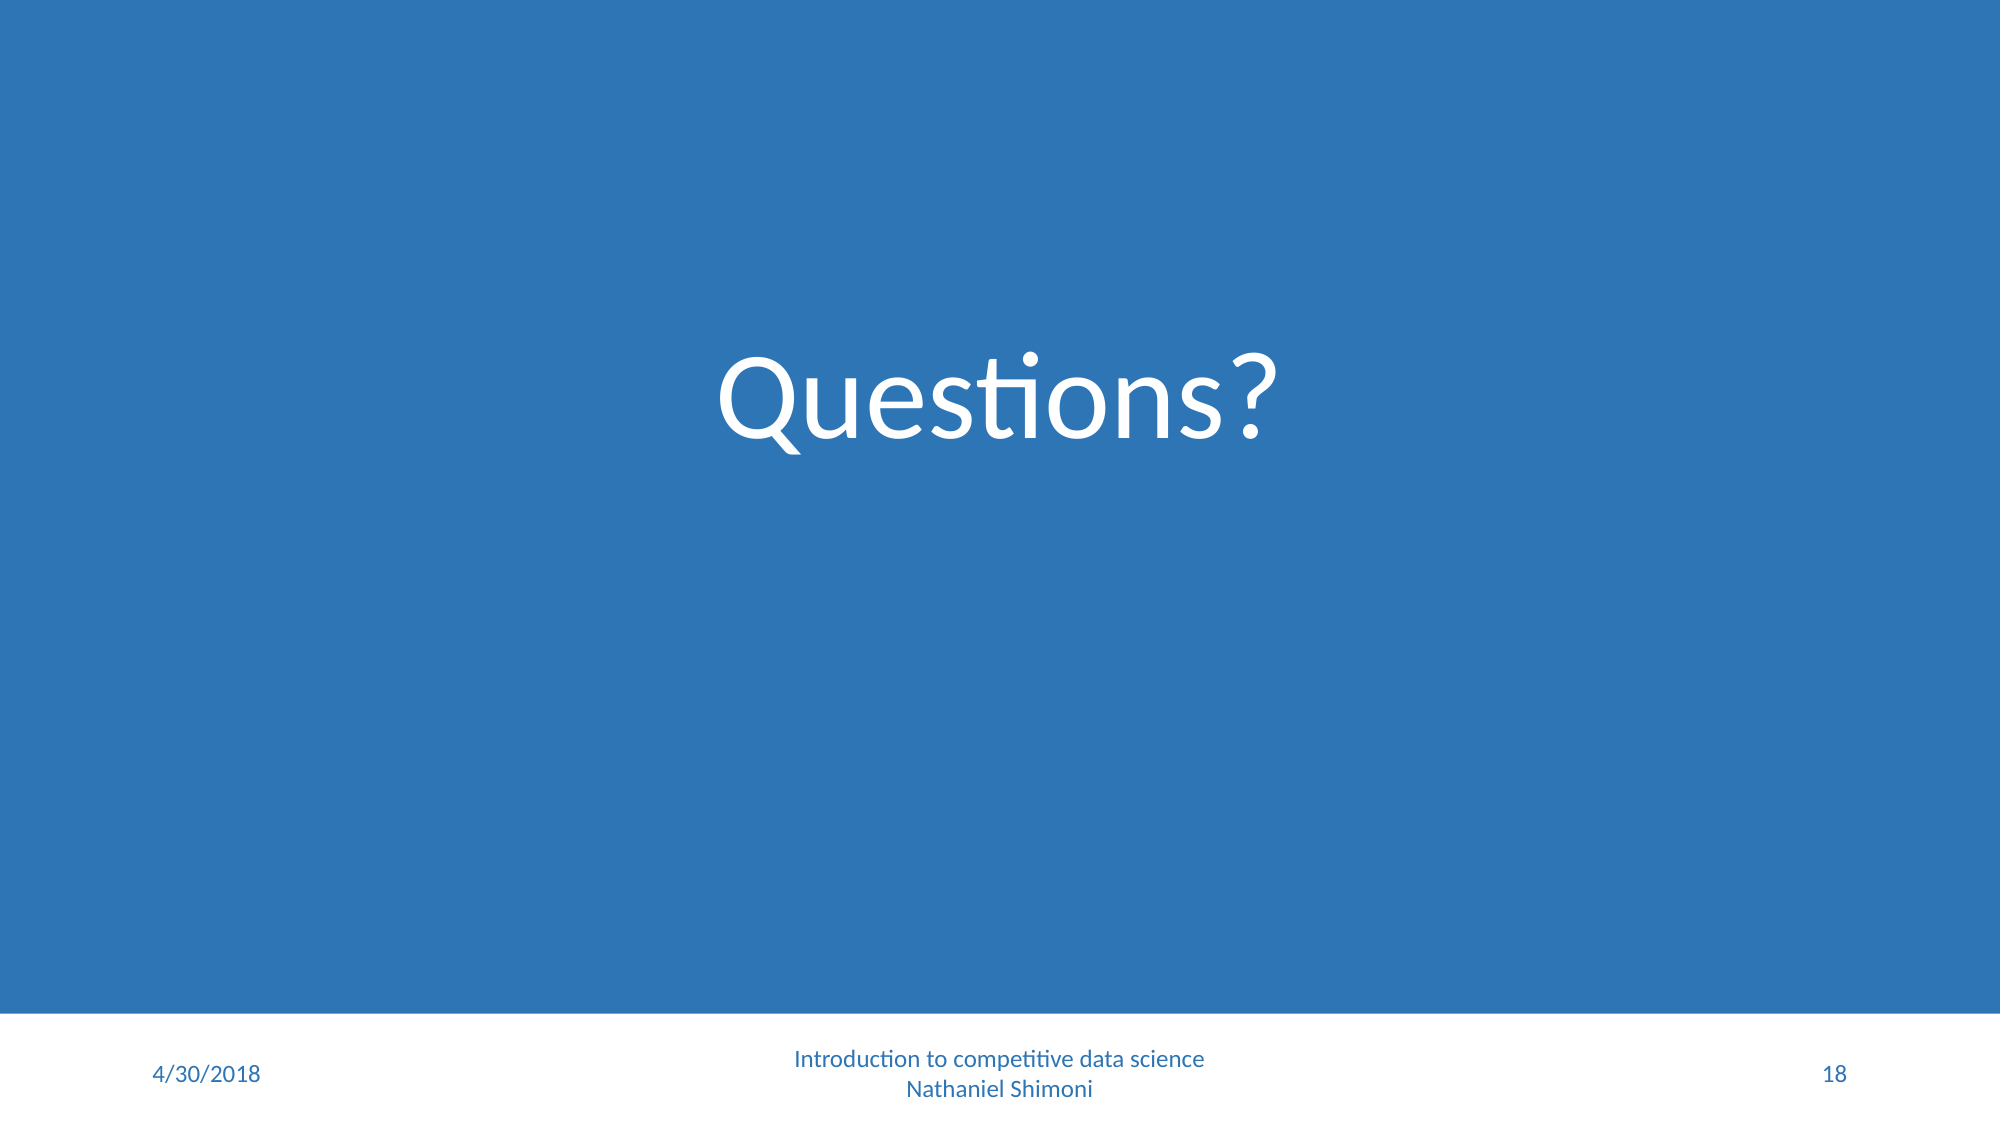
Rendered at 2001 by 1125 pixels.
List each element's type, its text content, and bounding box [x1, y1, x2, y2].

text_box 18 [1412, 1042, 1863, 1103]
text_box Introduction to competitive data science Nathaniel Shimoni [662, 1042, 1338, 1103]
text_box Questions? [37, 306, 1962, 471]
text_box 4/30/2018 [137, 1042, 588, 1103]
